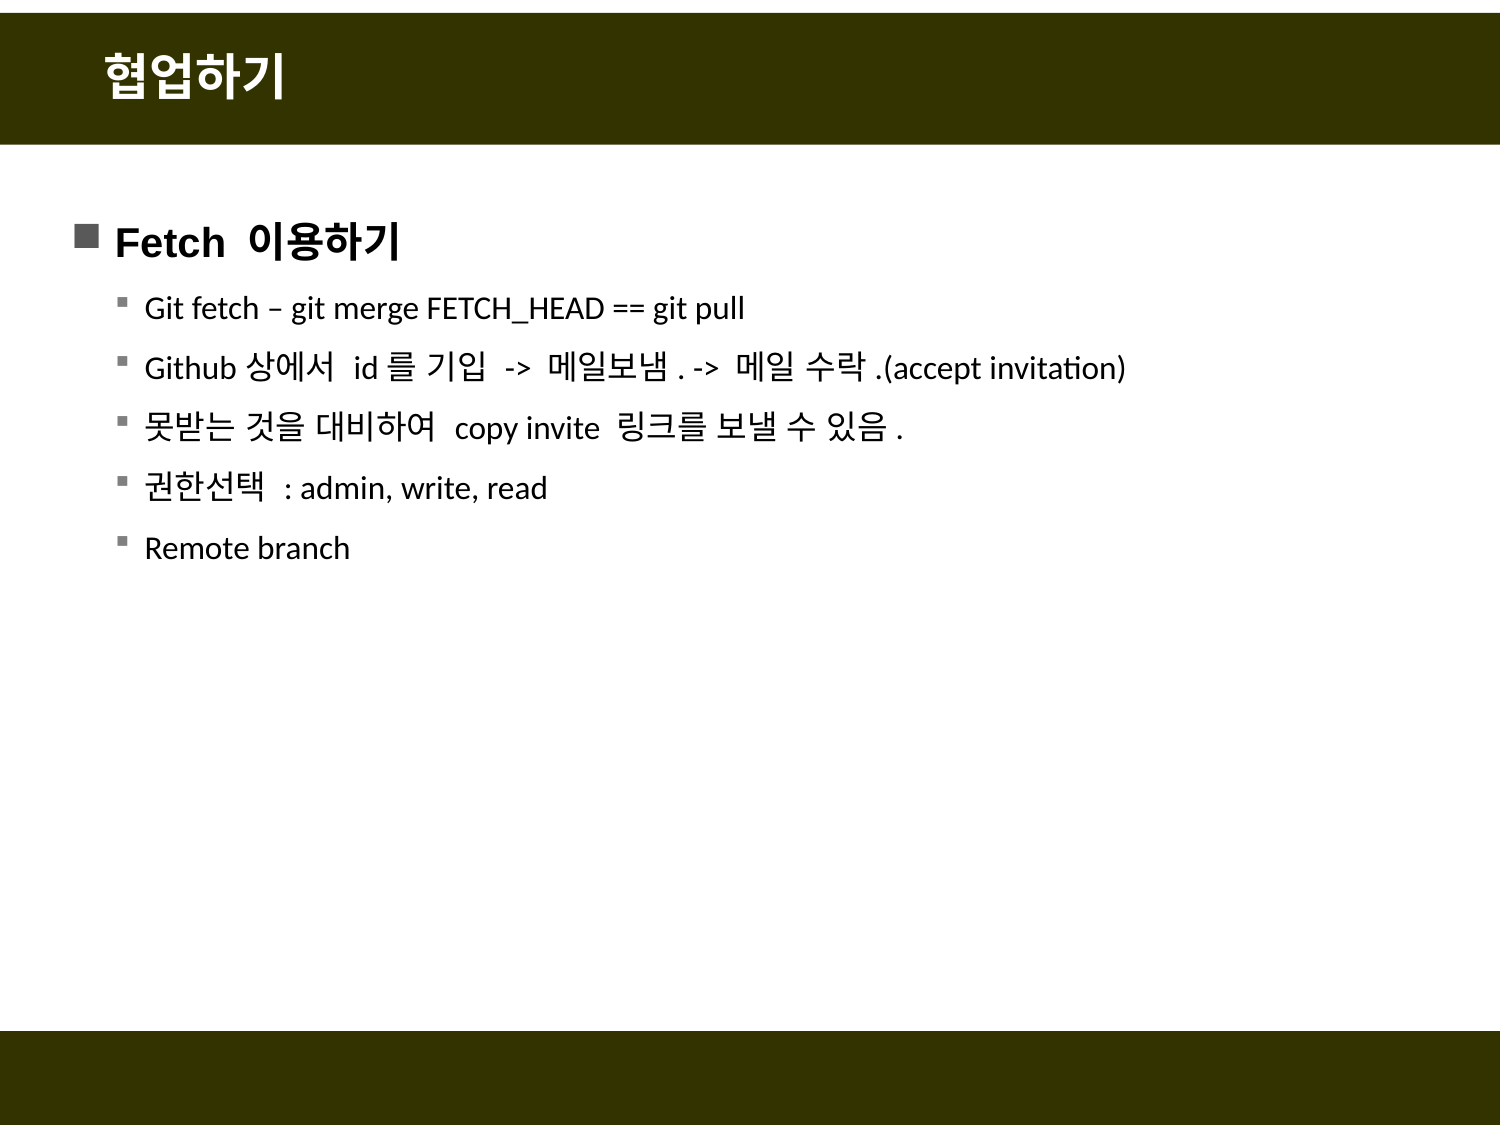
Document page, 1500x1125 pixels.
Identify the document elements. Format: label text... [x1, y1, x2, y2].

text_box Fetch 이용하기 Git fetch – git merge FETCH_HEAD == git pull Github상에서 id를 기입 -> 메일보냄. -> 메일 수락.(accept invitation) 못받는 것을 대비하여 copy invite 링크를 보낼 수 있음. 권한선택 : admin, write, read Remote branch [56, 183, 1474, 570]
title 협업하기 [88, 31, 1282, 126]
